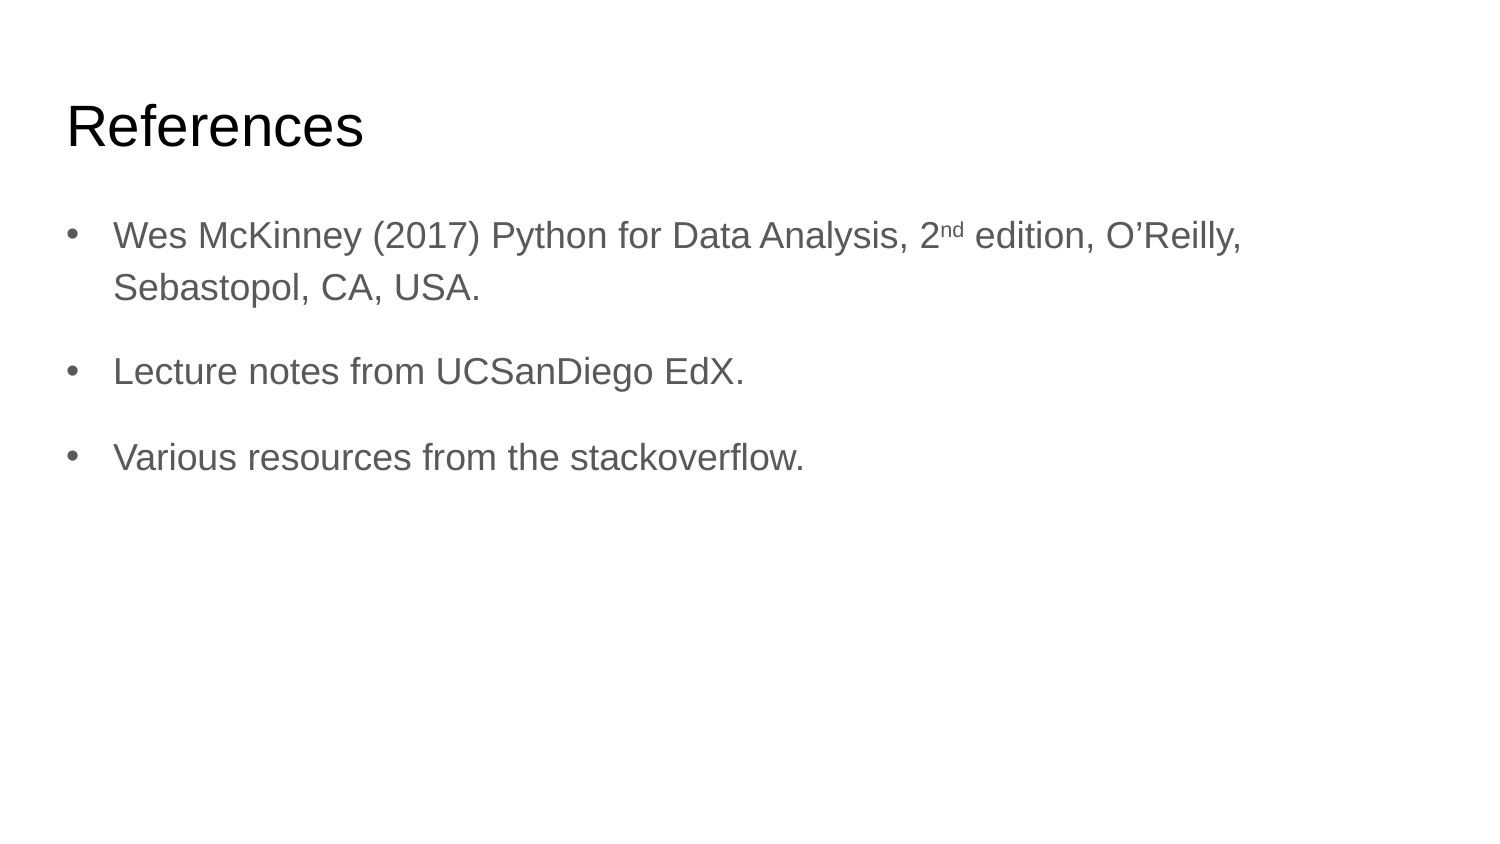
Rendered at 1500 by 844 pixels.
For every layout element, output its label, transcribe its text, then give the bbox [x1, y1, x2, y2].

list Wes McKinney (2017) Python for Data Analysis, 2nd edition, O’Reilly, Sebastopol, CA, USA. Lecture notes from UCSanDiego EdX. Various resources from the stackoverflow. [51, 189, 1449, 750]
title References [51, 72, 1449, 167]
